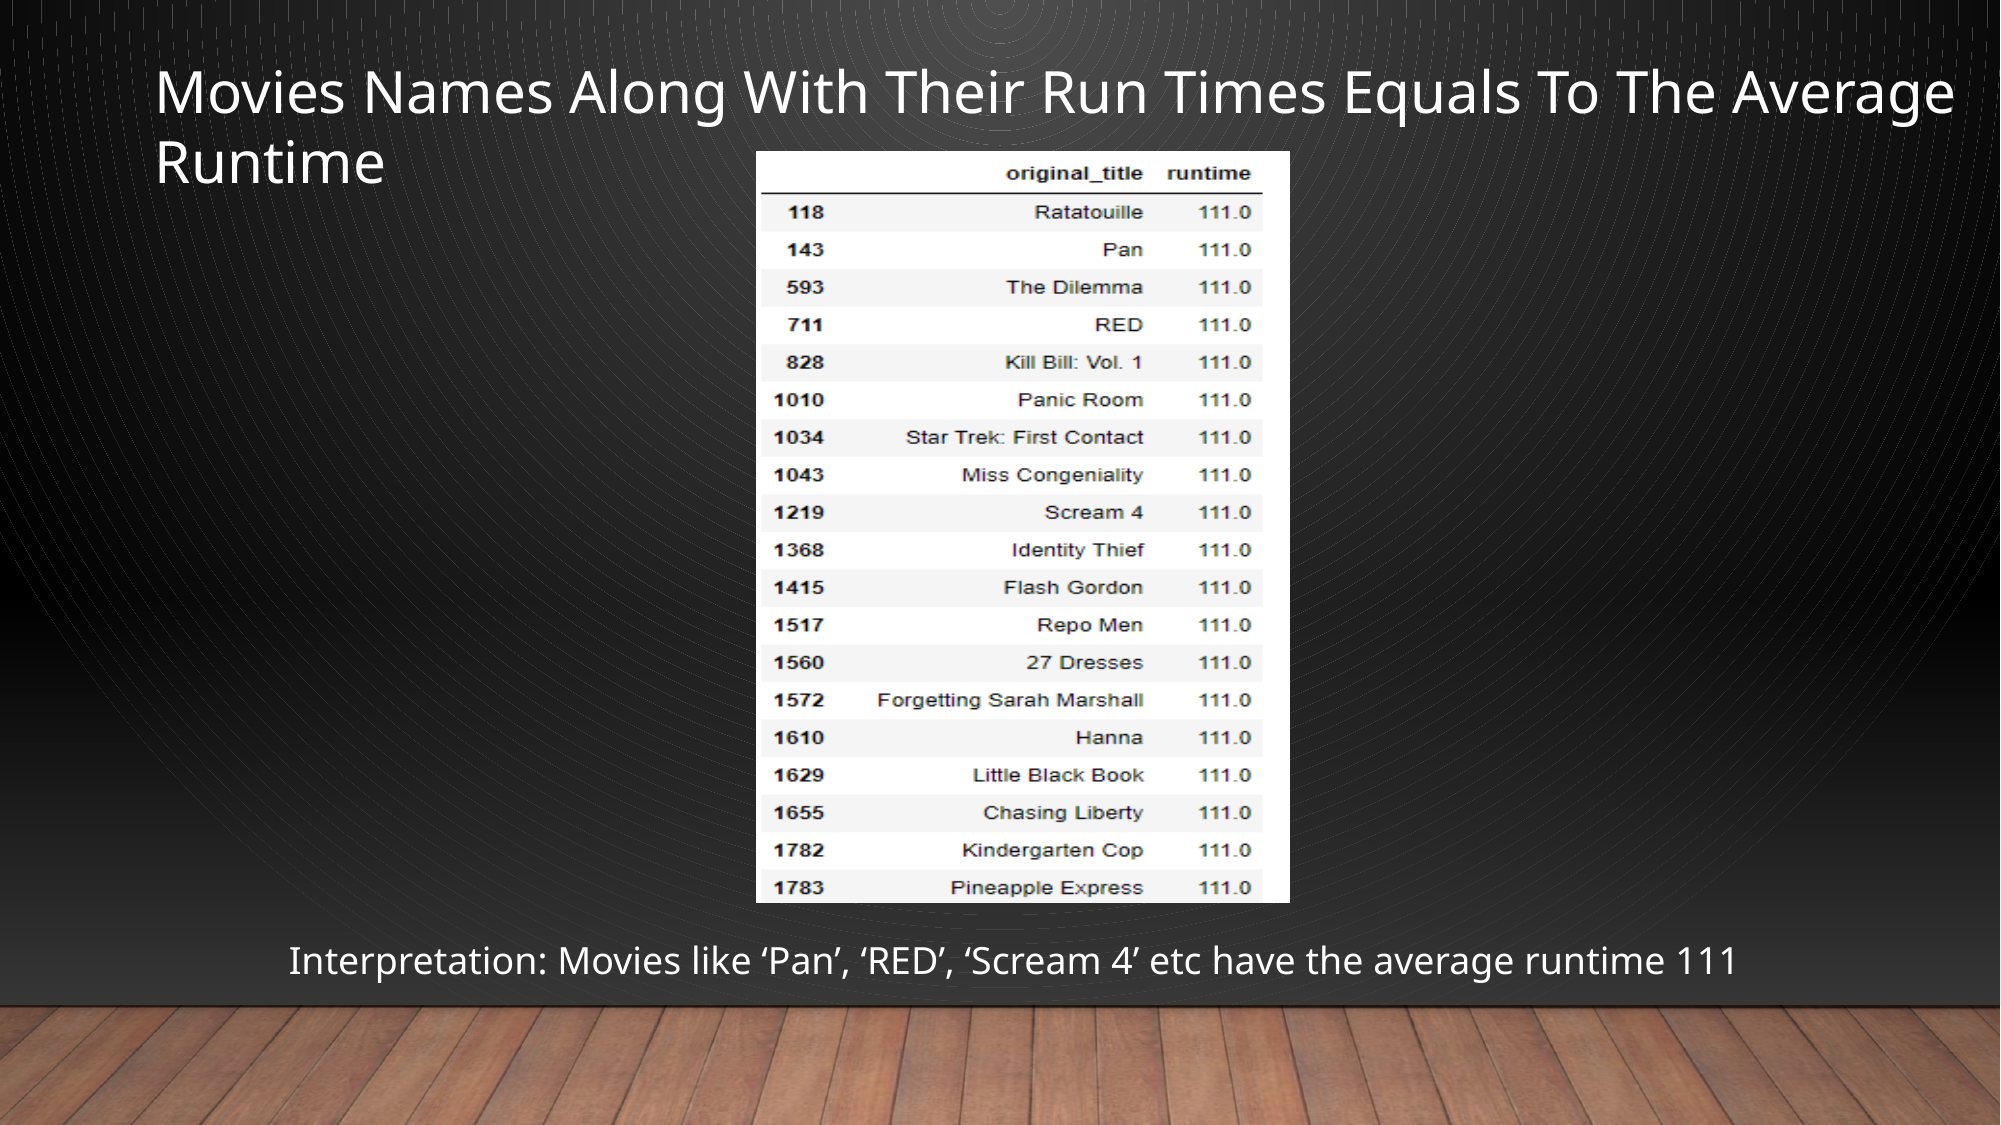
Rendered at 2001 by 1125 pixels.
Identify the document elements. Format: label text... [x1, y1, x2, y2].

picture [756, 150, 1290, 904]
text_box Movies Names Along With Their Run Times Equals To The Average Runtime [140, 48, 2000, 203]
text_box Interpretation: Movies like ‘Pan’, ‘RED’, ‘Scream 4’ etc have the average runtime 111 [273, 929, 2000, 989]
picture [0, 1005, 2000, 1125]
